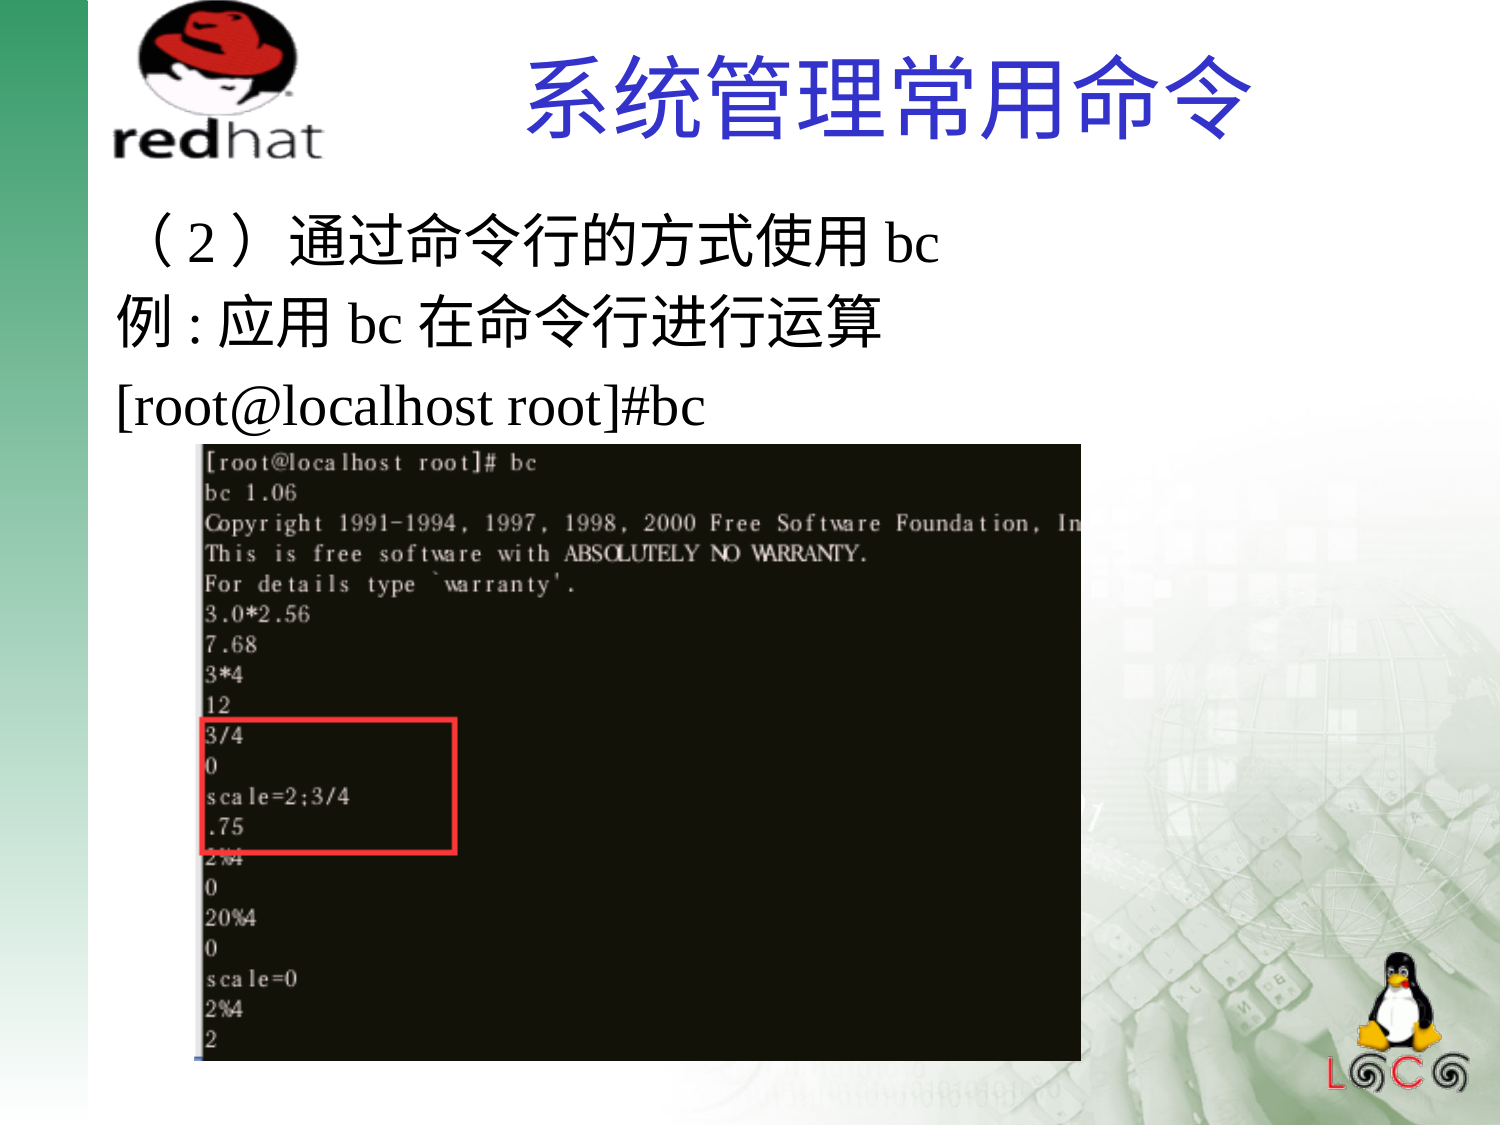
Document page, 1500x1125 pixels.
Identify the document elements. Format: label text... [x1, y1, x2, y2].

picture [194, 365, 1500, 1125]
title 系统管理常用命令 [324, 31, 1451, 161]
list （2）通过命令行的方式使用bc 例:应用bc在命令行进行运算 [root@localhost root]#bc [100, 196, 1451, 939]
picture [112, 0, 325, 161]
